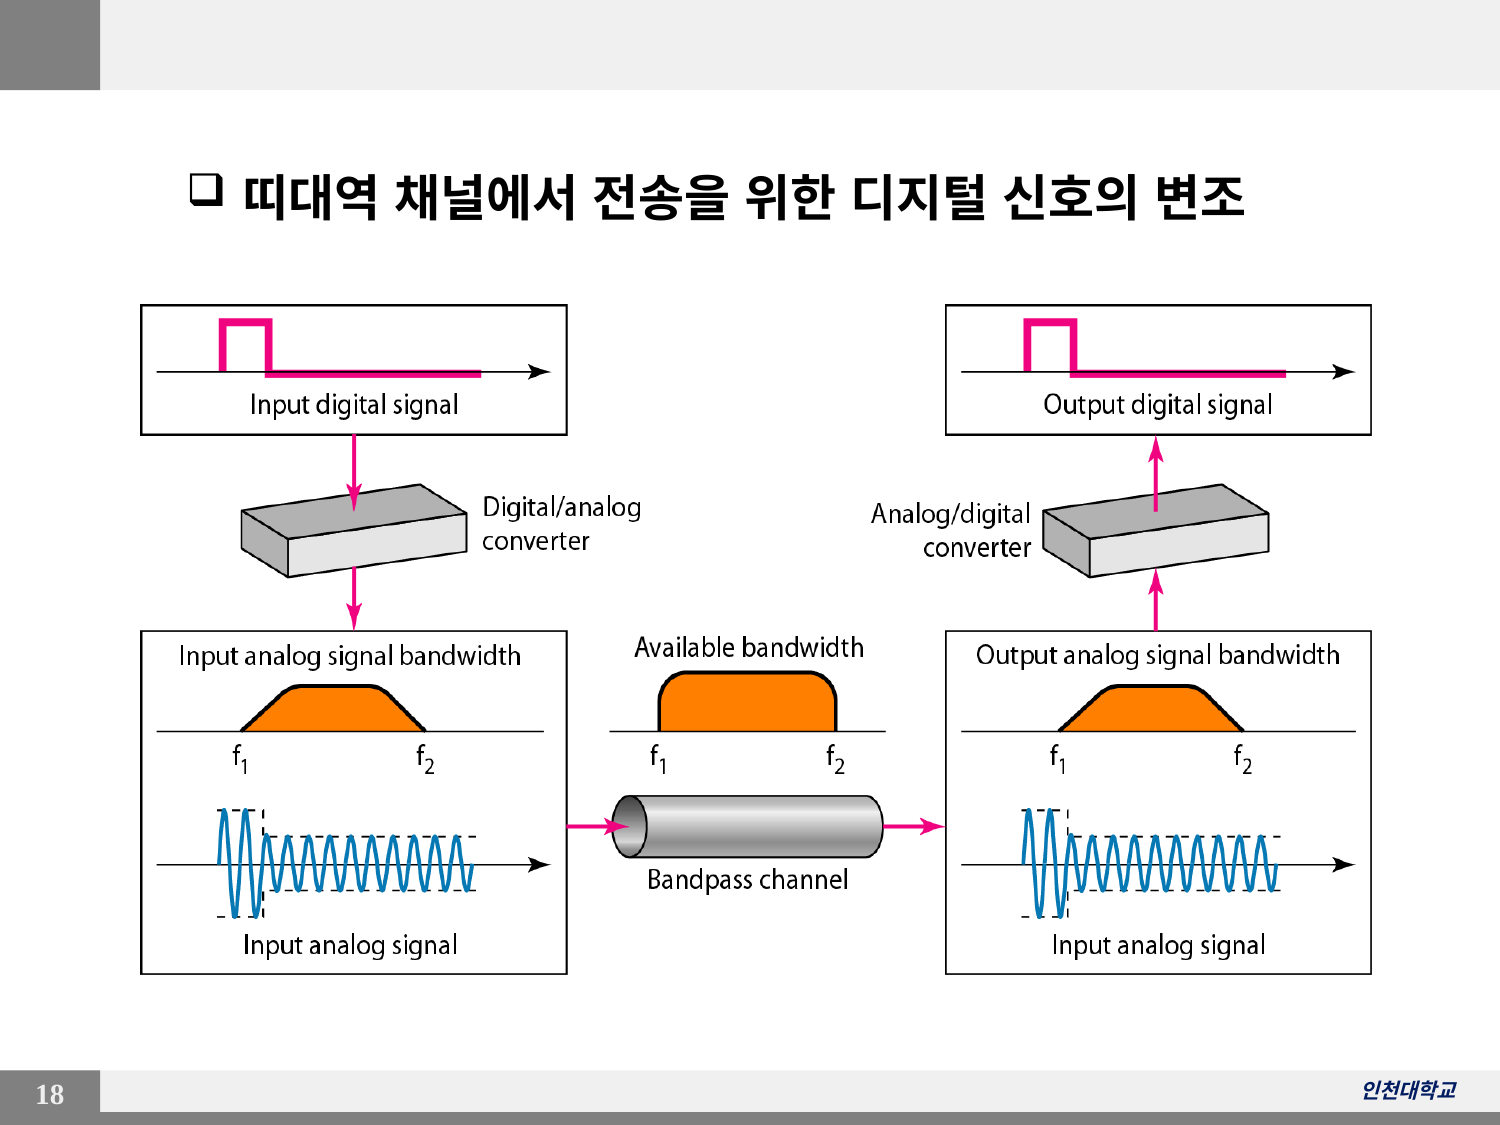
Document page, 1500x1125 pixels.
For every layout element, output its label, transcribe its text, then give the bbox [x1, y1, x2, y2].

text_box 띠대역 채널에서 전송을 위한 디지털 신호의 변조 [171, 158, 1262, 234]
picture [140, 304, 1372, 976]
